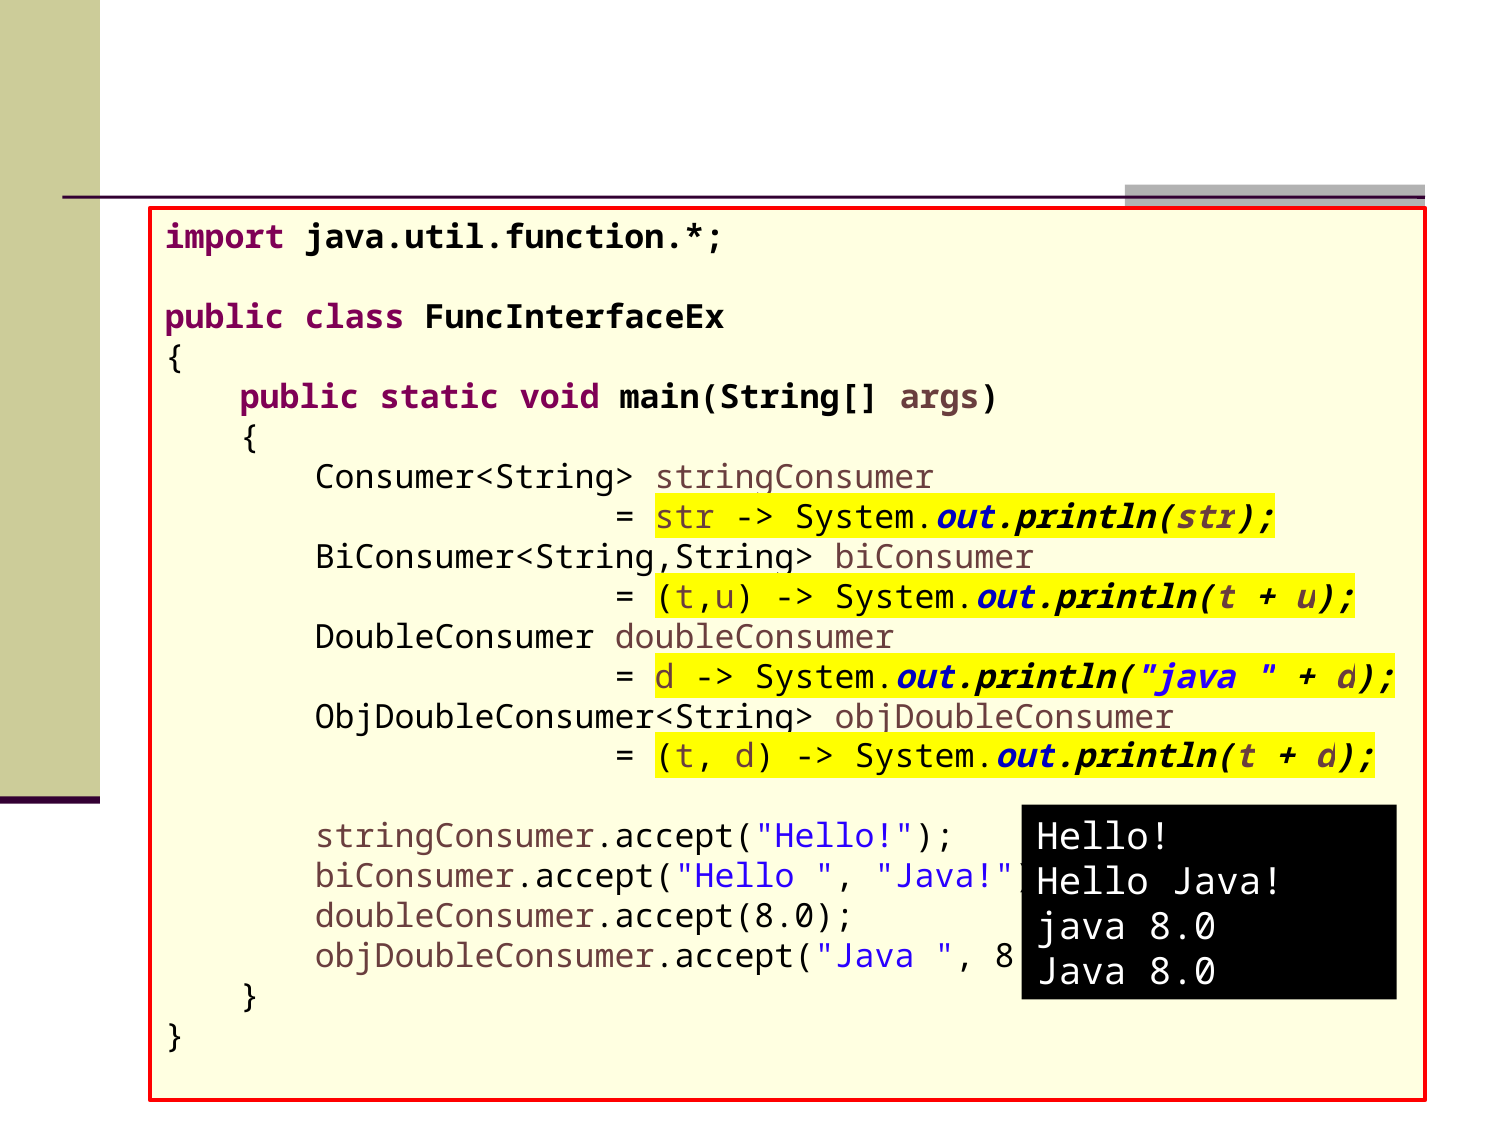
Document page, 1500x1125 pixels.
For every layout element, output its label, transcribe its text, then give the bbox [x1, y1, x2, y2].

text_box import java.util.function.*; public class FuncInterfaceEx { public static void main(String[] args) { Consumer<String> stringConsumer = str -> System.out.println(str); BiConsumer<String,String> biConsumer = (t,u) -> System.out.println(t + u); DoubleConsumer doubleConsumer = d -> System.out.println("java " + d); ObjDoubleConsumer<String> objDoubleConsumer = (t, d) -> System.out.println(t + d); stringConsumer.accept("Hello!"); biConsumer.accept("Hello ", "Java!"); doubleConsumer.accept(8.0); objDoubleConsumer.accept("Java ", 8.0); } } [149, 208, 1425, 1100]
text_box Hello! Hello Java! java 8.0 Java 8.0 [1021, 804, 1397, 1000]
